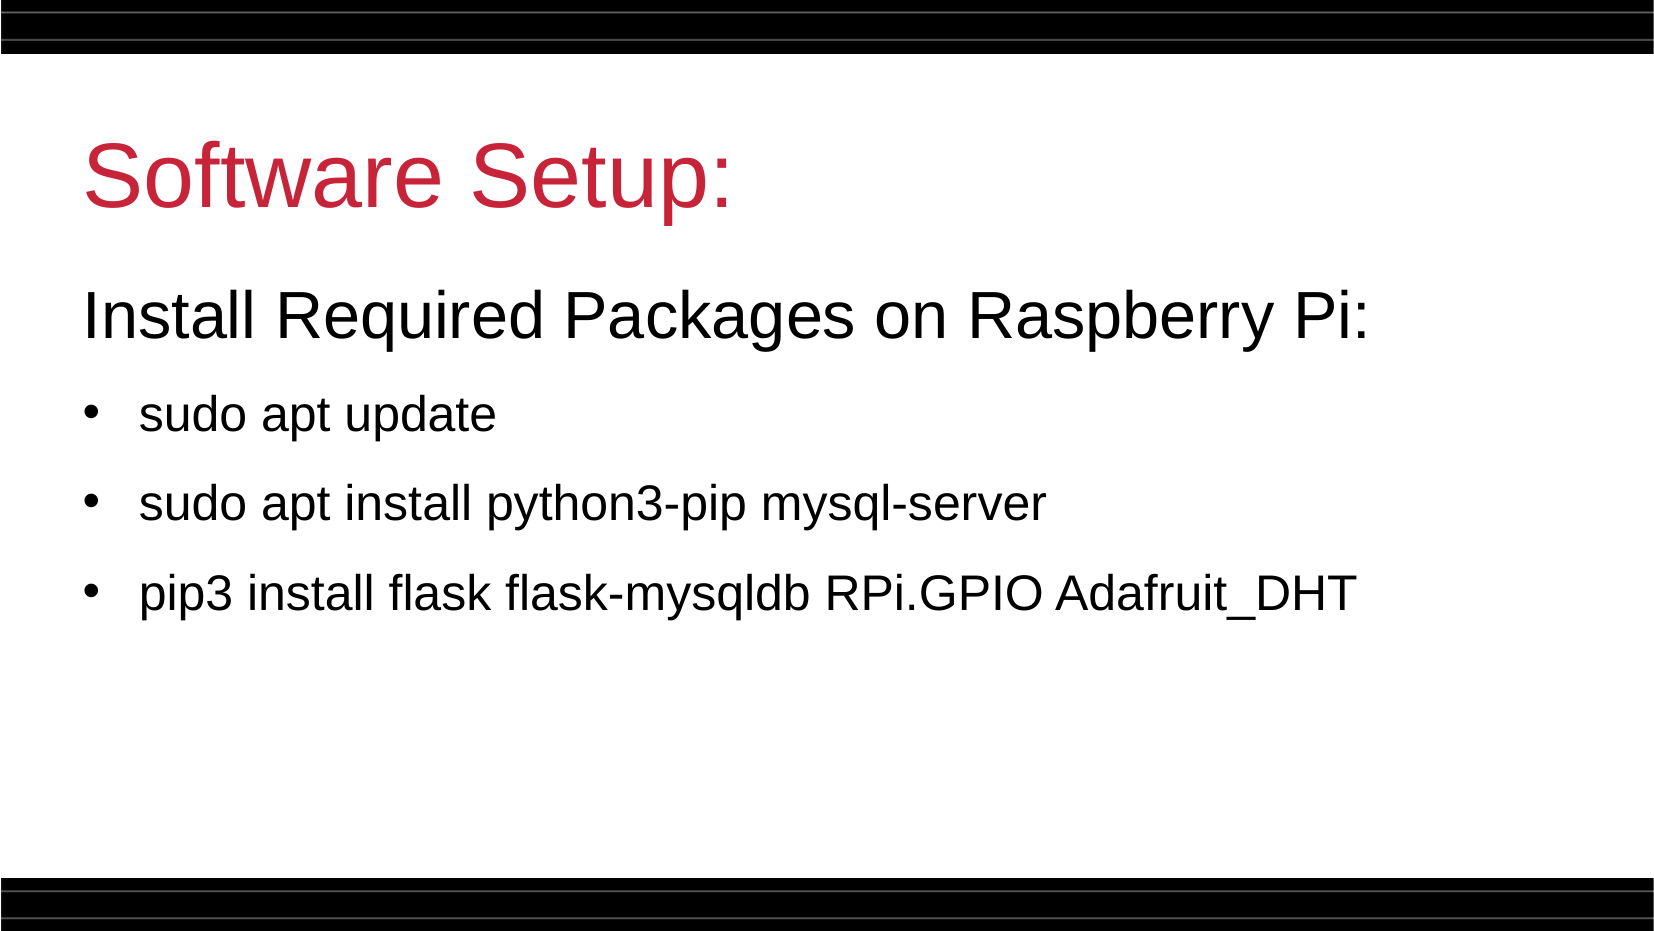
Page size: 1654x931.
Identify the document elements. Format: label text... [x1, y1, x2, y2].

picture [1, 878, 1654, 931]
picture [1, 0, 1654, 54]
list Install Required Packages on Raspberry Pi: sudo apt update sudo apt install python3-pip mysql-server pip3 install flask flask-mysqldb RPi.GPIO Adafruit_DHT [82, 271, 1571, 851]
title Software Setup: [82, 92, 1571, 249]
